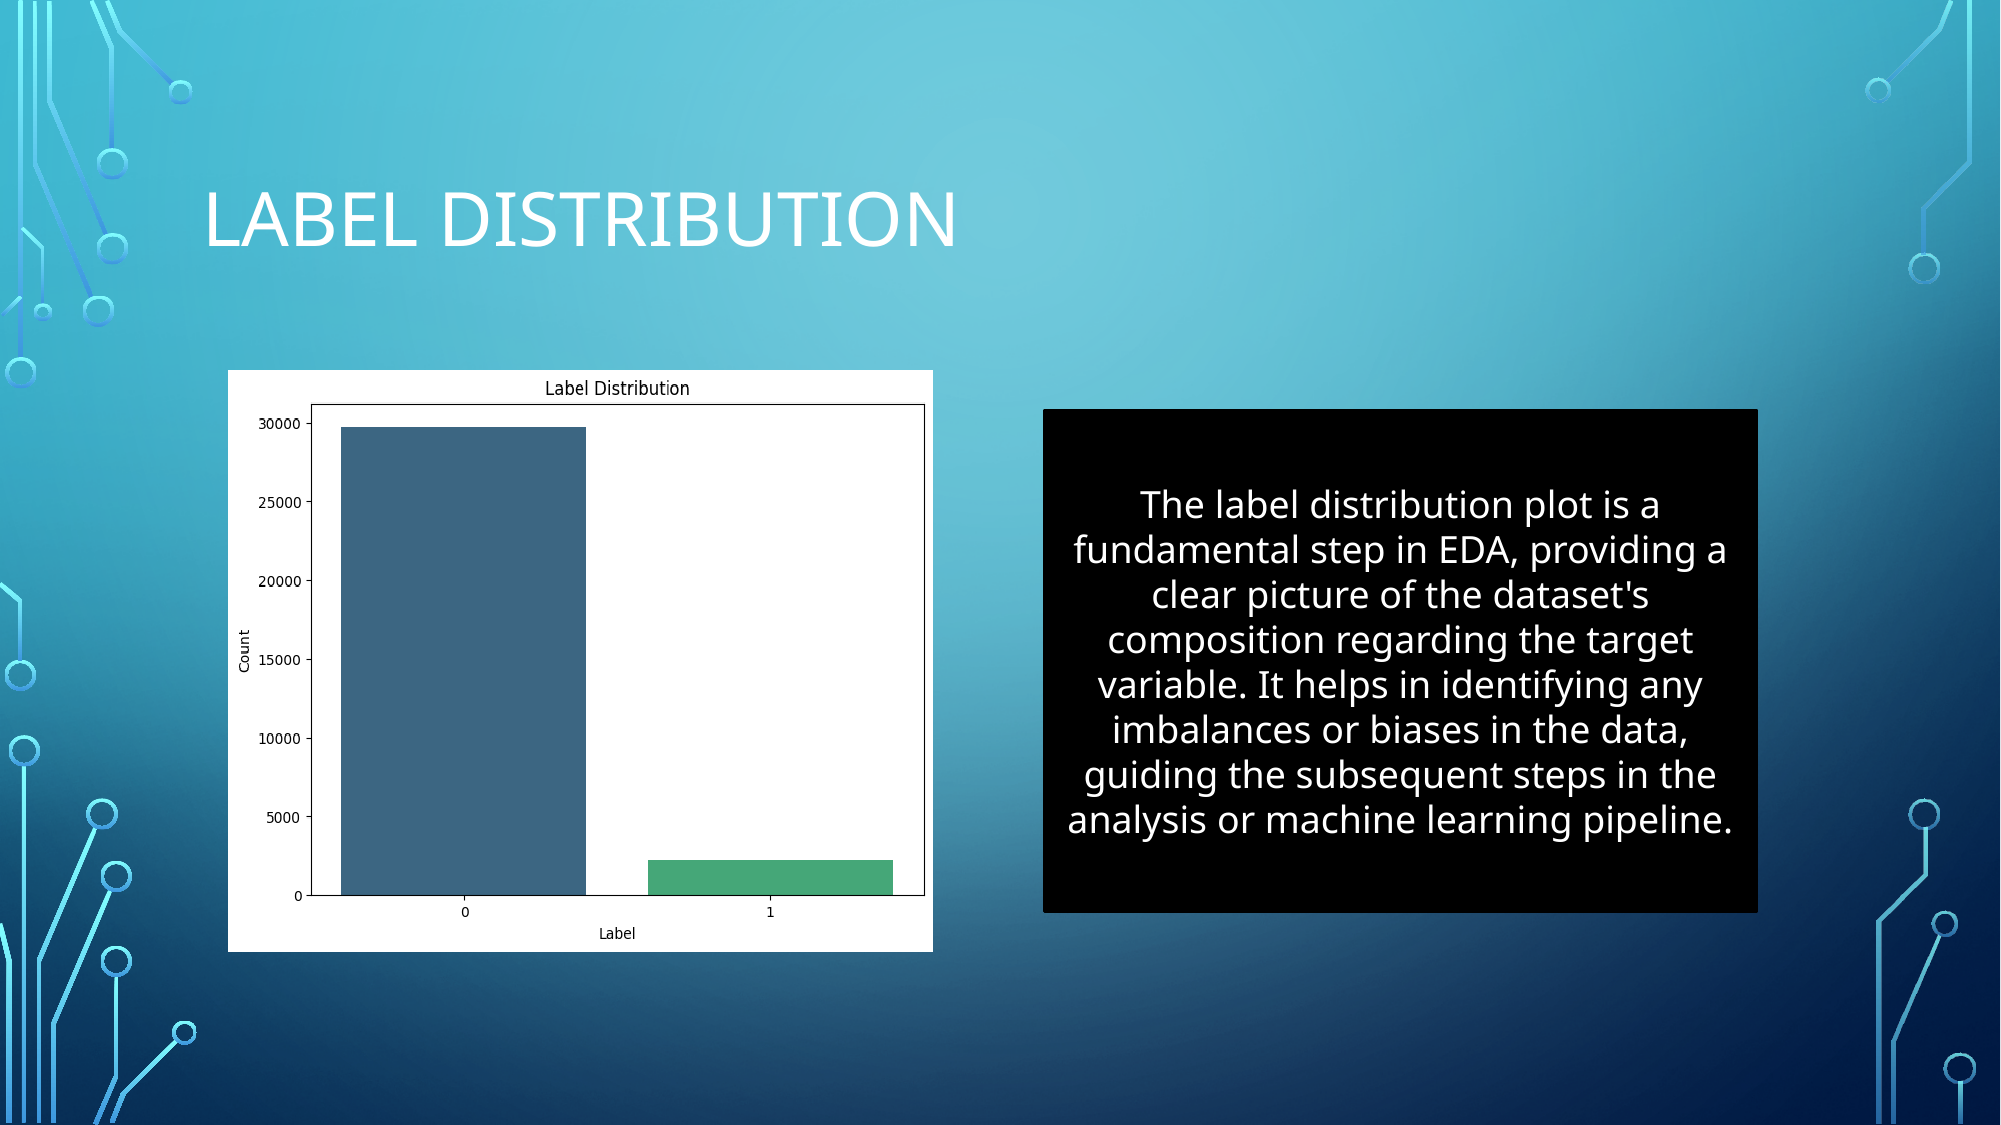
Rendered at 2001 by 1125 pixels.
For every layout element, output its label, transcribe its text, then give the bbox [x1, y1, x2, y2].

title Label Distribution [187, 101, 1813, 344]
text_box The label distribution plot is a fundamental step in EDA, providing a clear picture of the dataset's composition regarding the target variable. It helps in identifying any imbalances or biases in the data, guiding the subsequent steps in the analysis or machine learning pipeline. [1043, 409, 1758, 913]
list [227, 370, 934, 952]
